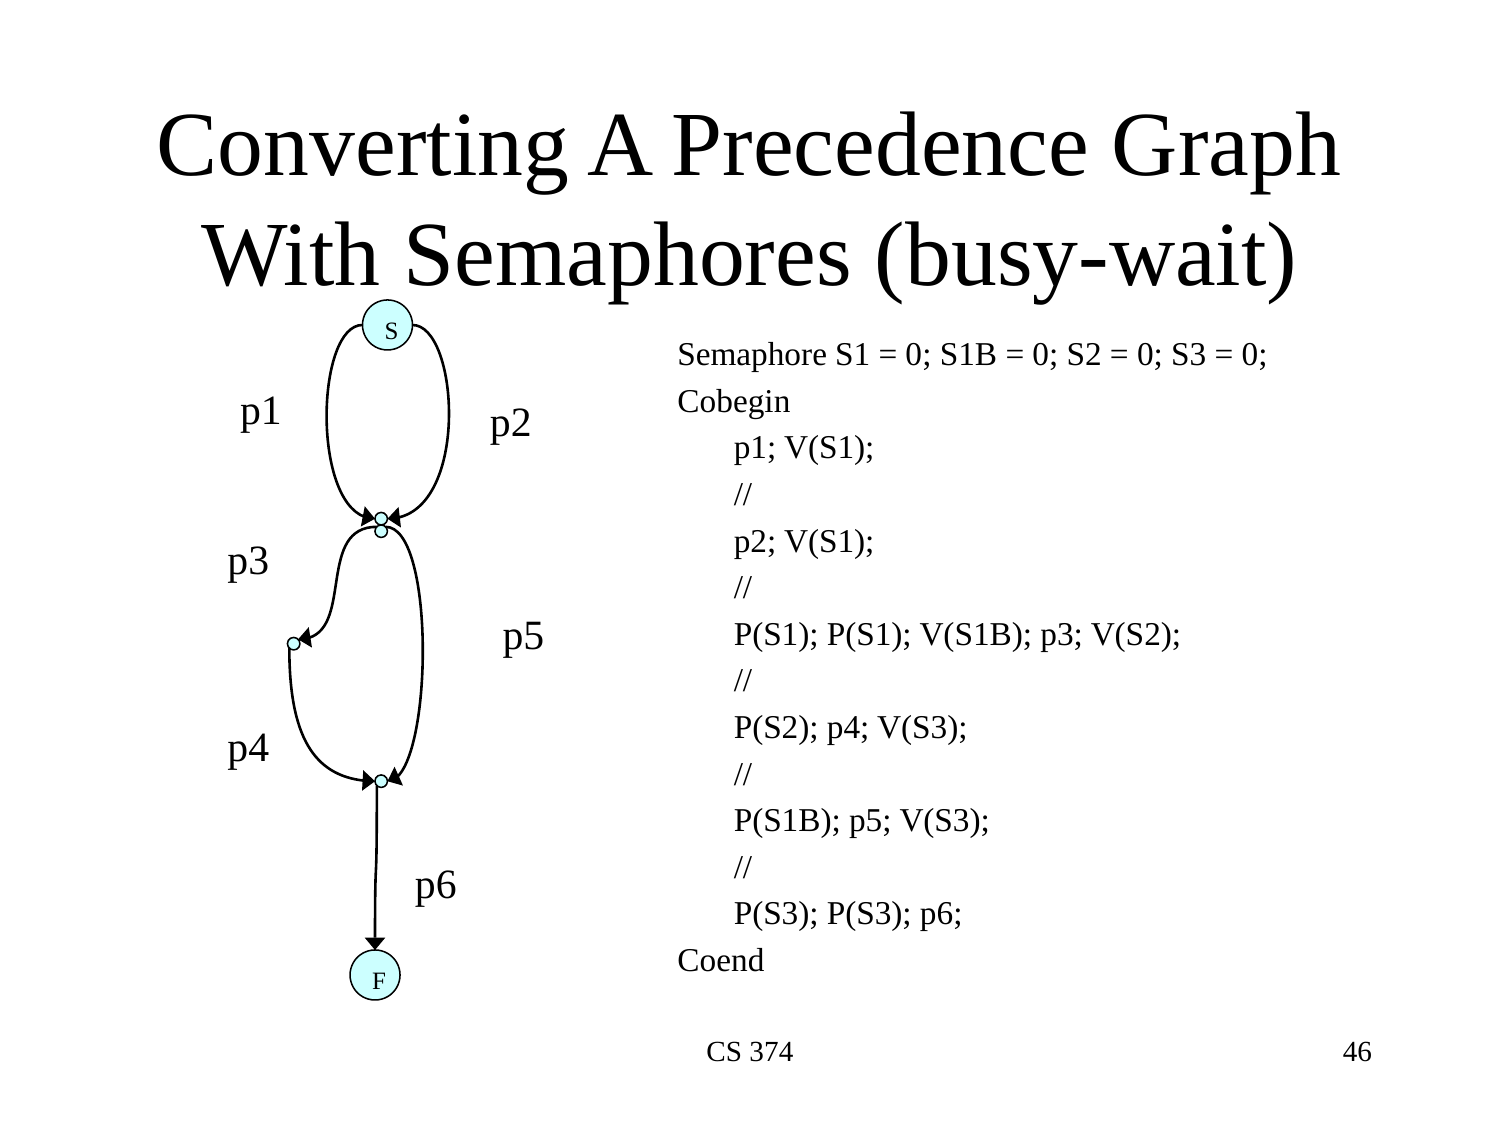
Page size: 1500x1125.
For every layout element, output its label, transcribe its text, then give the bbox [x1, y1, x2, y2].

text_box p4 [212, 712, 285, 778]
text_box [362, 324, 376, 519]
text_box p3 [212, 525, 285, 590]
slide_number 46 [1074, 1024, 1388, 1101]
text_box p6 [400, 849, 472, 915]
text_box p1 [225, 375, 297, 440]
text_box F [350, 950, 401, 1000]
footer CS 374 [512, 1024, 988, 1101]
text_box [265, 671, 399, 758]
text_box S [362, 299, 413, 350]
text_box [375, 774, 388, 788]
list Semaphore S1 = 0; S1B = 0; S2 = 0; S3 = 0; Cobegin p1; V(S1); // p2; V(S1); // P(S1); P(S1); V(S1B); p3; V(S2); // P(S2); p4; V(S3); // P(S1B); p5; V(S3); // P(S3); P(S3); p6; Coend [662, 324, 1438, 1025]
text_box [374, 524, 388, 538]
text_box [387, 324, 413, 519]
text_box p5 [487, 600, 560, 665]
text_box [259, 652, 514, 656]
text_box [281, 543, 394, 623]
text_box [377, 512, 384, 525]
title Converting A Precedence Graph With Semaphores (busy-wait) [112, 99, 1388, 288]
text_box p2 [475, 387, 547, 453]
text_box [287, 637, 300, 650]
